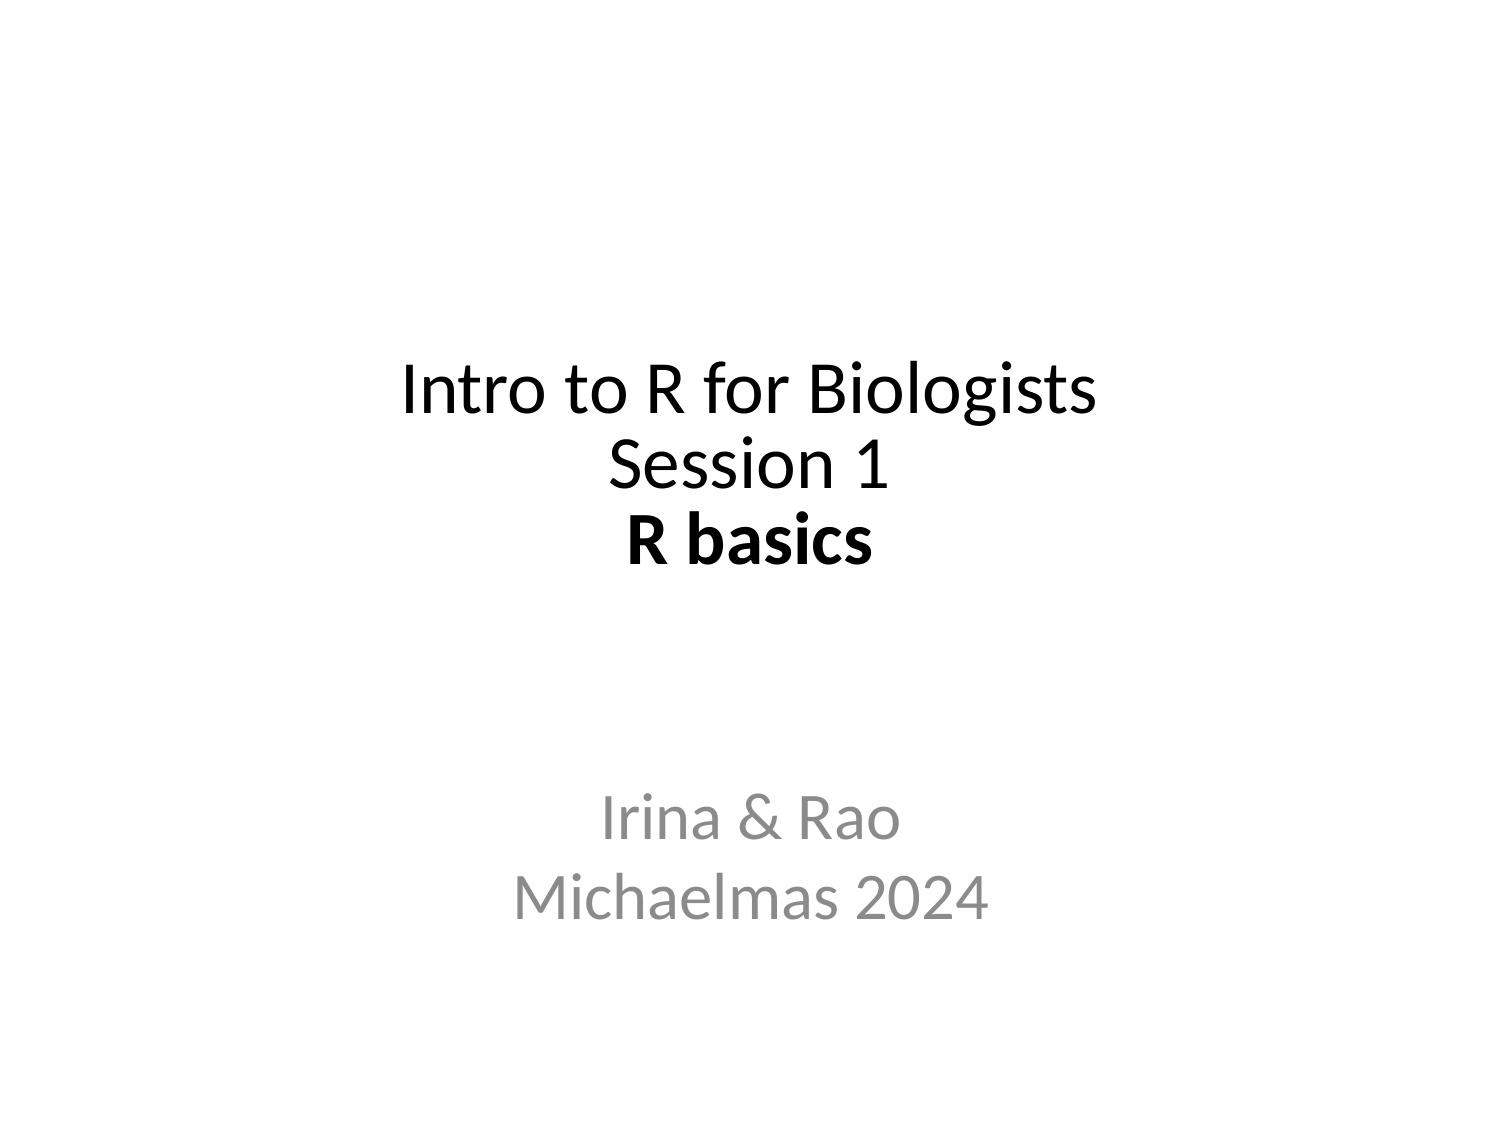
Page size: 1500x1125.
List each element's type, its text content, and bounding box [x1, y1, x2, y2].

text_box Irina & Rao Michaelmas 2024 [226, 781, 1276, 1070]
text_box Intro to R for Biologists Session 1 R basics [112, 349, 1388, 591]
